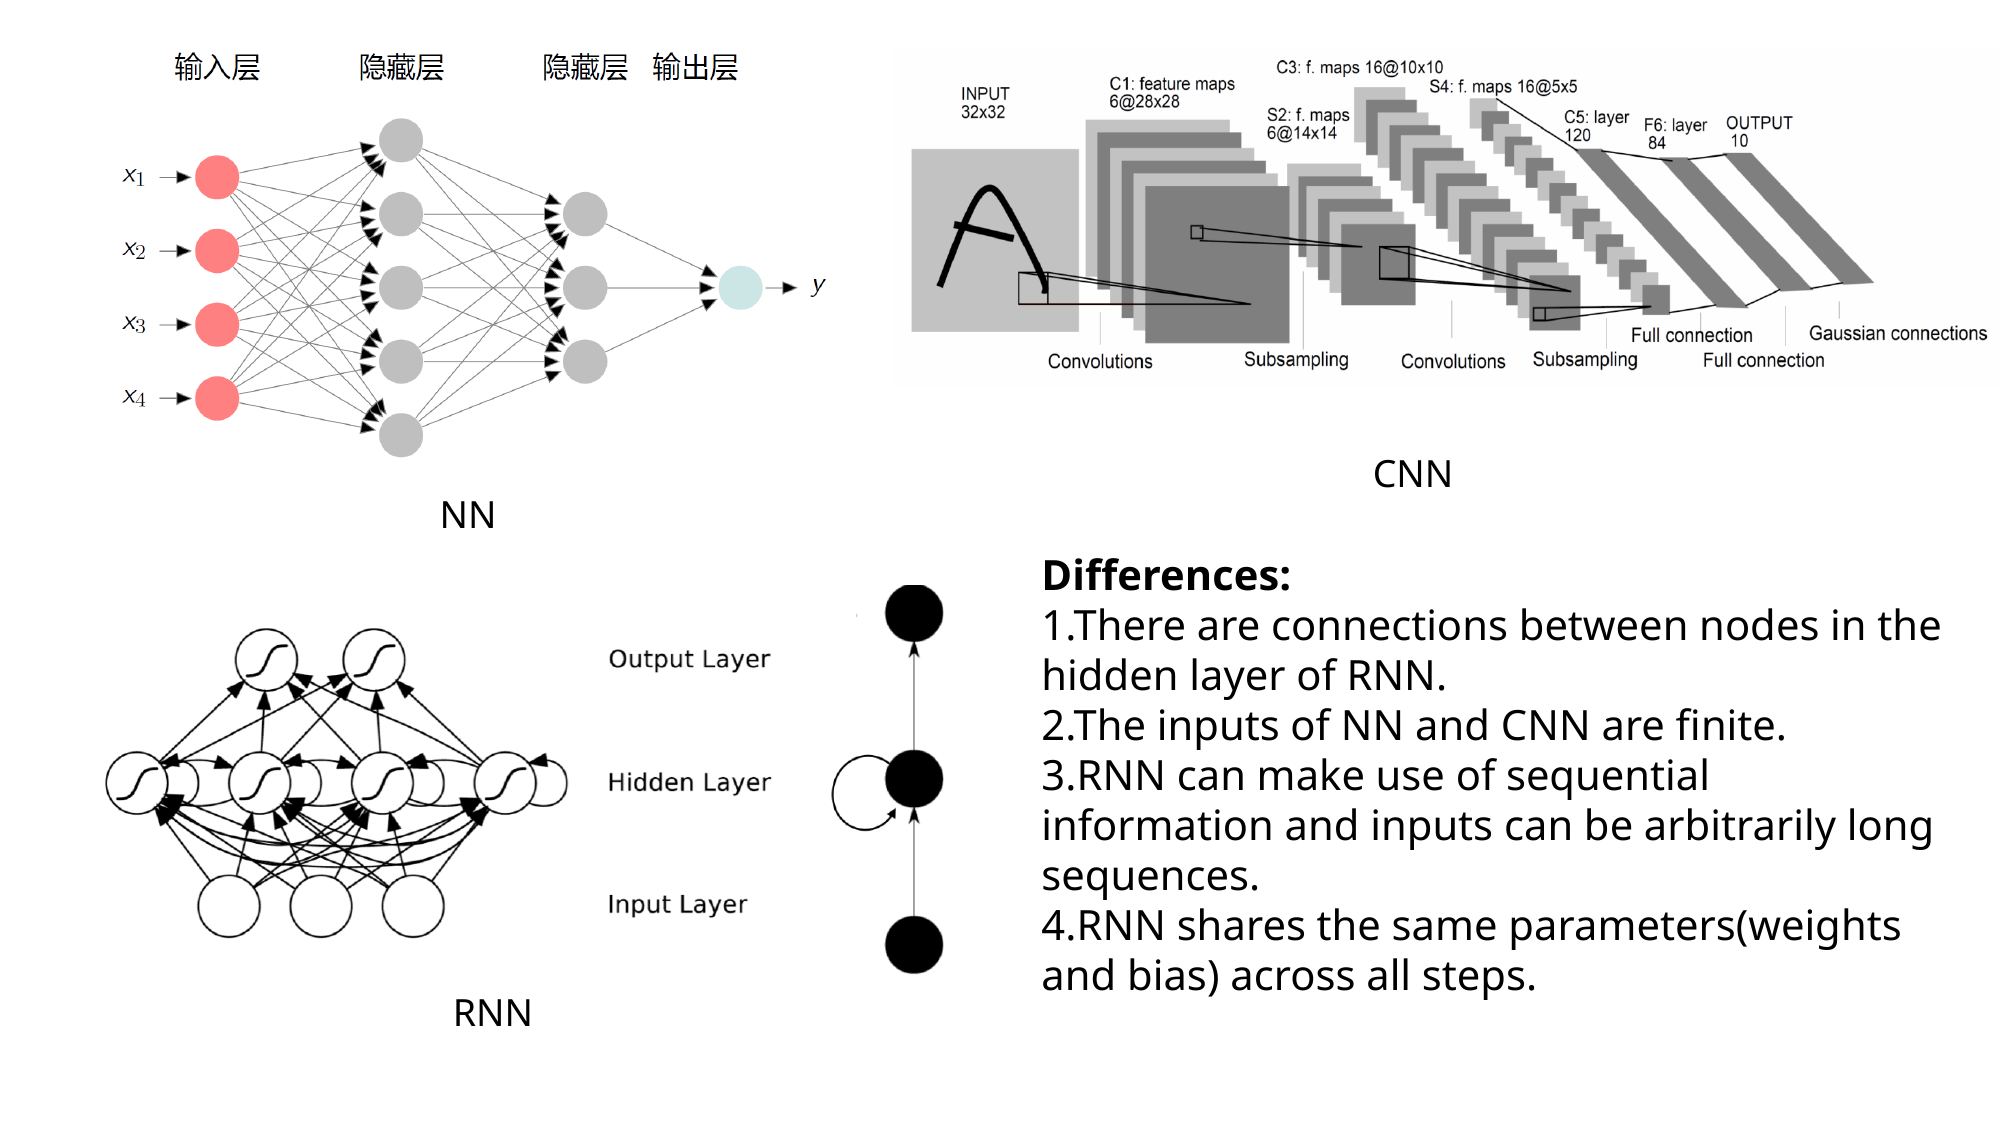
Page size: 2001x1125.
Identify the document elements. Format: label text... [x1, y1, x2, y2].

text_box RNN [143, 982, 843, 1042]
text_box CNN [1068, 442, 1758, 503]
text_box Differences: 1.There are connections between nodes in the hidden layer of RNN. 2.The inputs of NN and CNN are finite. 3.RNN can make use of sequential information and inputs can be arbitrarily long sequences. 4.RNN shares the same parameters(weights and bias) across all steps. [1026, 541, 1959, 1006]
picture [47, 585, 998, 982]
picture [112, 41, 833, 462]
text_box NN [157, 483, 769, 544]
picture [894, 47, 2000, 388]
